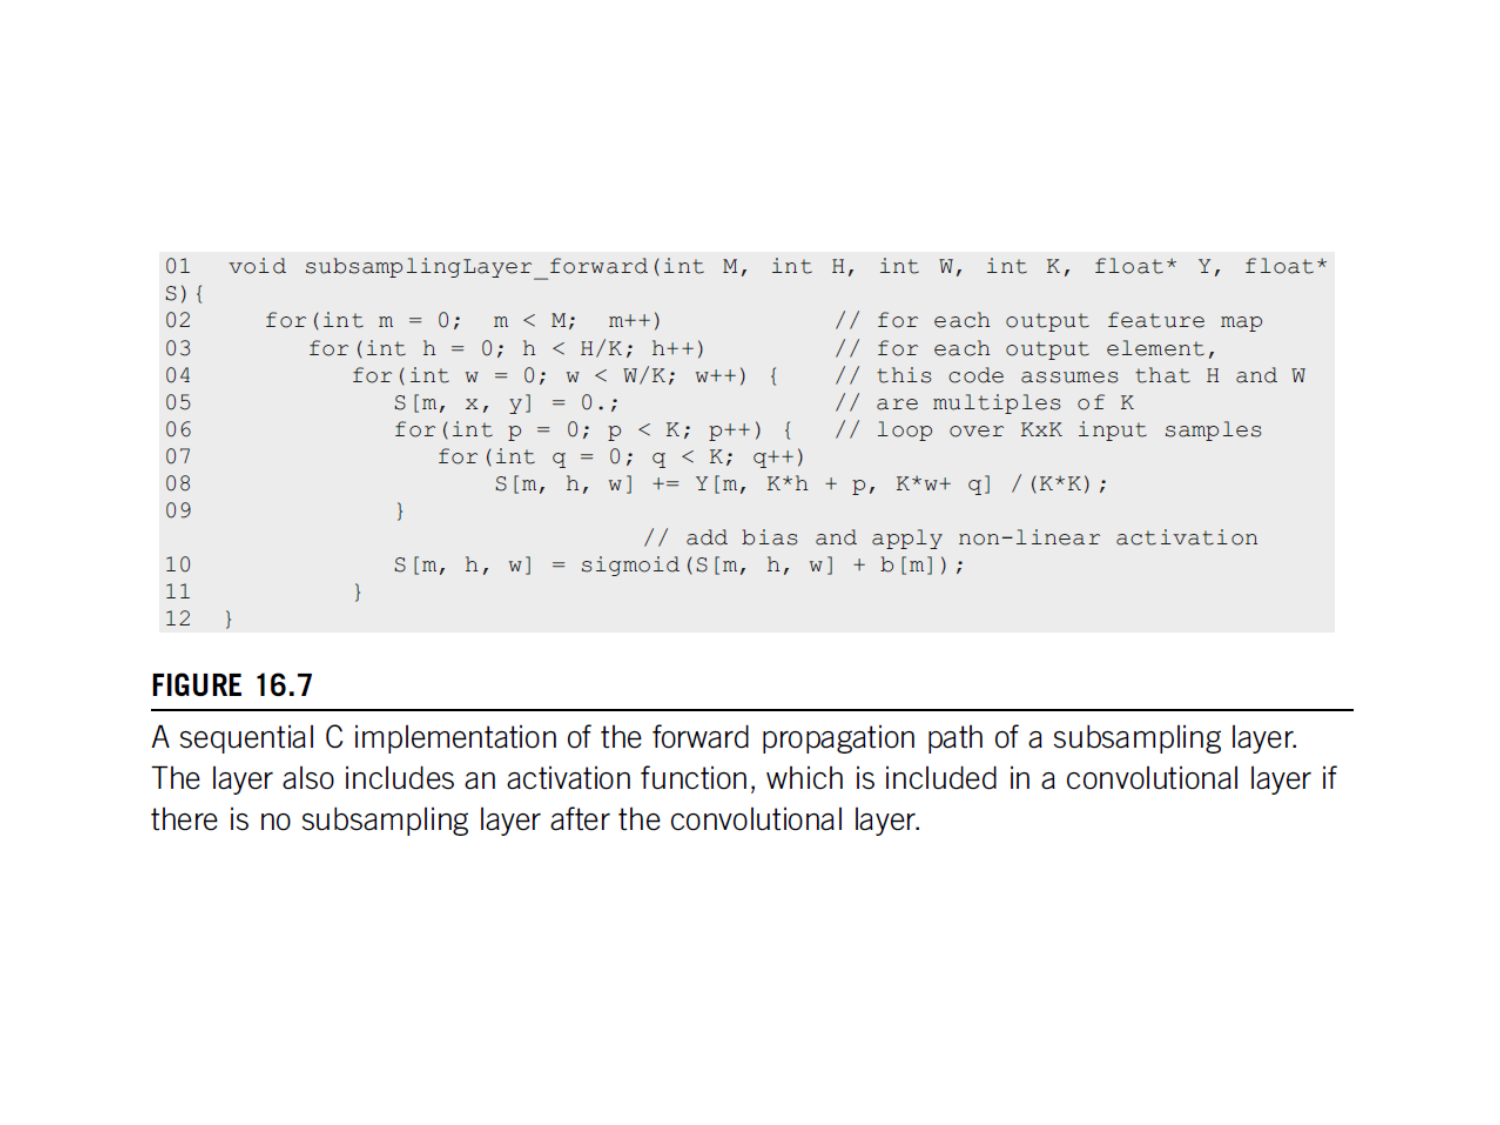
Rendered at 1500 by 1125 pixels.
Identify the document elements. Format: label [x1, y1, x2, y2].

picture [137, 239, 1370, 851]
